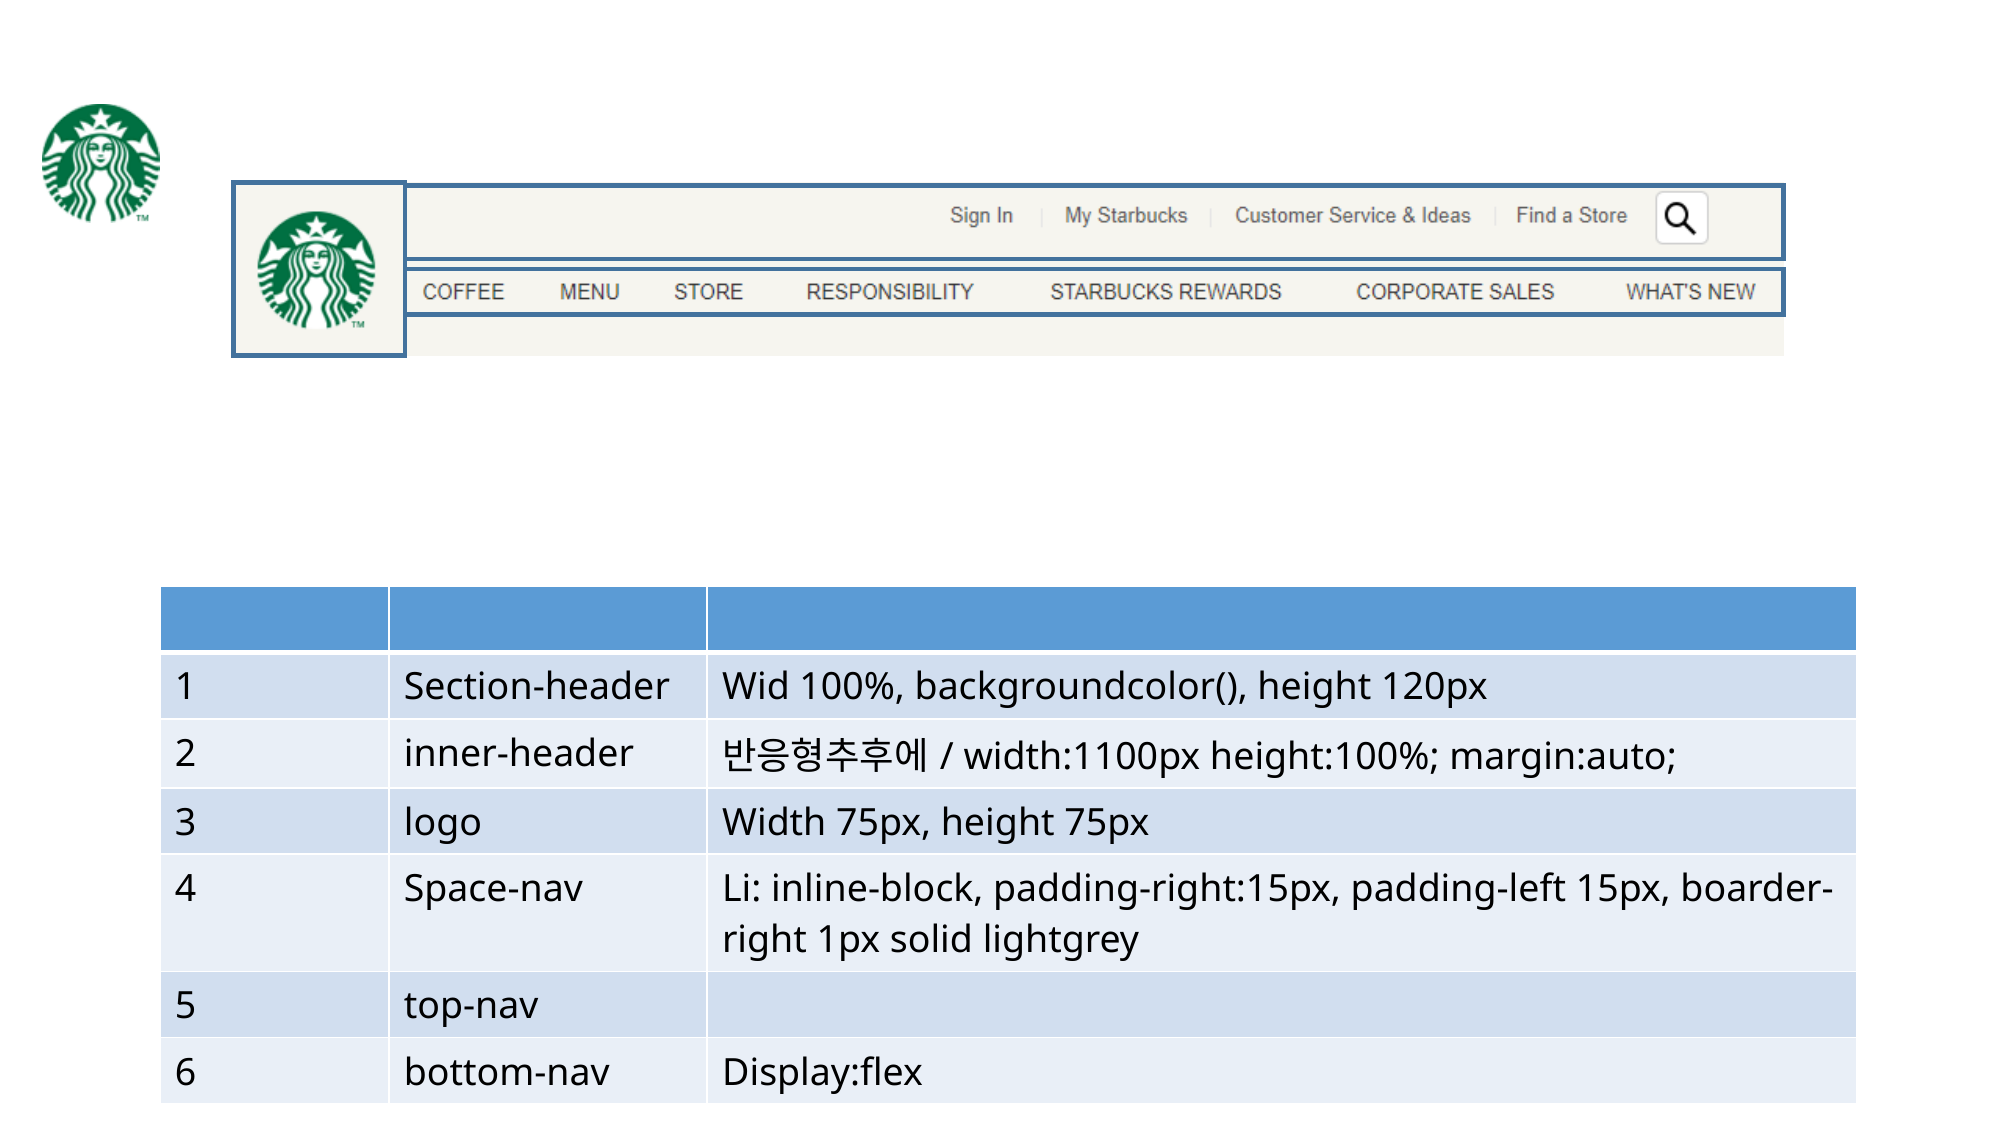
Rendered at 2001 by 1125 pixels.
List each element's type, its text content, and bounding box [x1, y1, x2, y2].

table_cell Space-nav [390, 855, 706, 971]
table_cell 1 [161, 655, 388, 718]
table_cell [708, 972, 1856, 1037]
table_cell Li: inline-block, padding-right:15px, padding-left 15px, boarder-right 1px solid lightgrey [708, 855, 1856, 971]
table_cell Display:flex [708, 1038, 1856, 1103]
table_cell Width 75px, height 75px [708, 789, 1856, 853]
table_cell Section-header [390, 655, 706, 718]
table_cell 3 [161, 789, 388, 853]
table_header [390, 587, 706, 650]
table_header [161, 587, 388, 650]
picture [42, 104, 160, 223]
table_cell 2 [161, 720, 388, 787]
table_cell bottom-nav [390, 1038, 706, 1103]
table_cell 반응형추후에/ width:1100px height:100%; margin:auto; [708, 720, 1856, 787]
table_cell Wid 100%, backgroundcolor(), height 120px [708, 655, 1856, 718]
table_cell top-nav [390, 972, 706, 1037]
table_cell logo [390, 789, 706, 853]
table_cell 5 [161, 972, 388, 1037]
table_cell inner-header [390, 720, 706, 787]
table_cell 6 [161, 1038, 388, 1103]
picture [233, 182, 1784, 356]
table_header [708, 587, 1856, 650]
table_cell 4 [161, 855, 388, 971]
